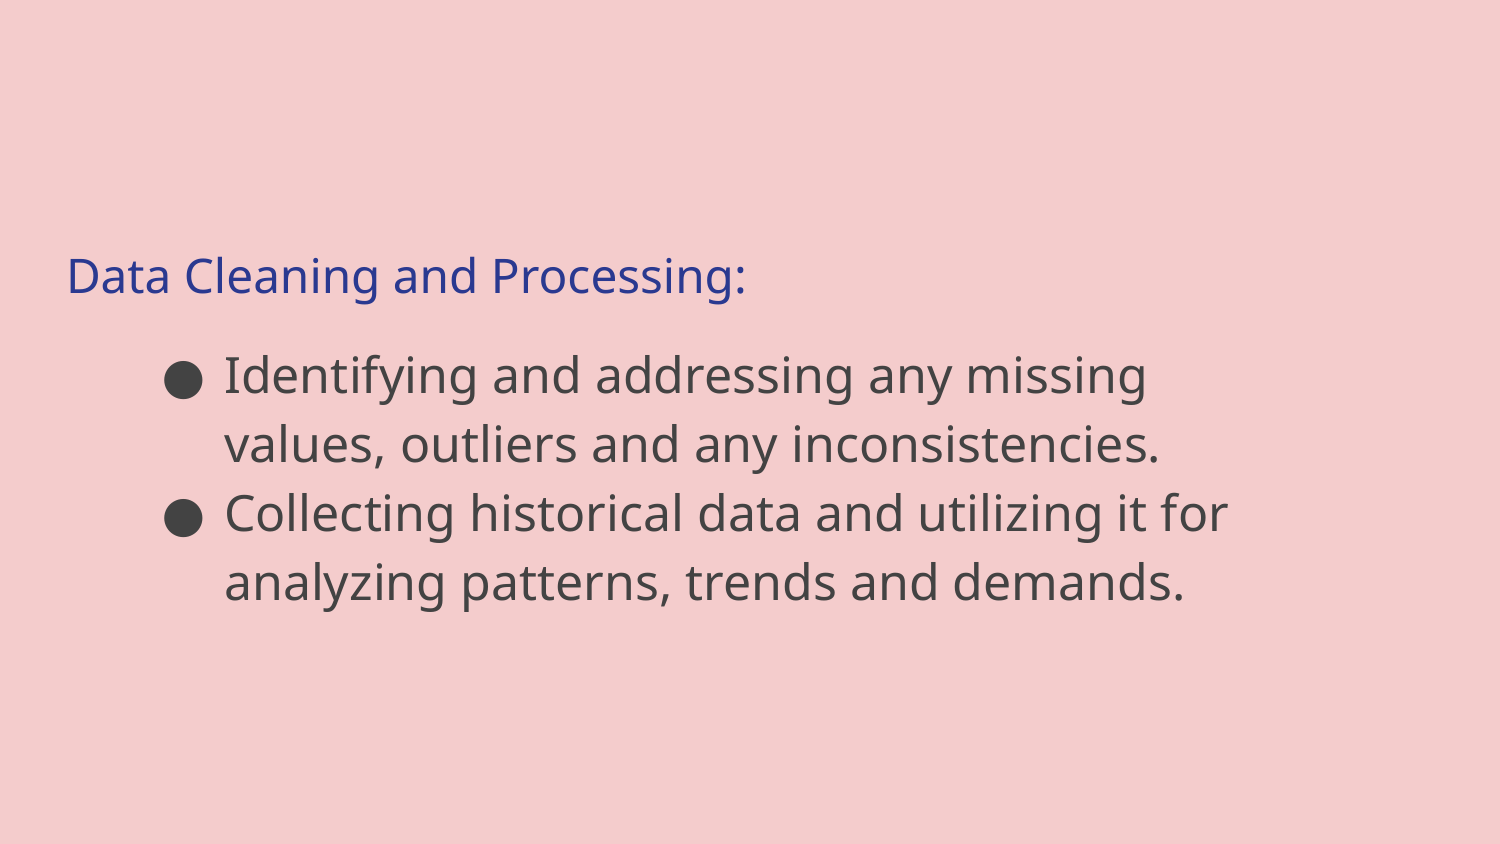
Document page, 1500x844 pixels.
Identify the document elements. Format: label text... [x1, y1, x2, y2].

list Identifying and addressing any missing values, outliers and any inconsistencies. Collecting historical data and utilizing it for analyzing patterns, trends and demands. [134, 319, 1281, 750]
title Data Cleaning and Processing: [51, 109, 1281, 320]
